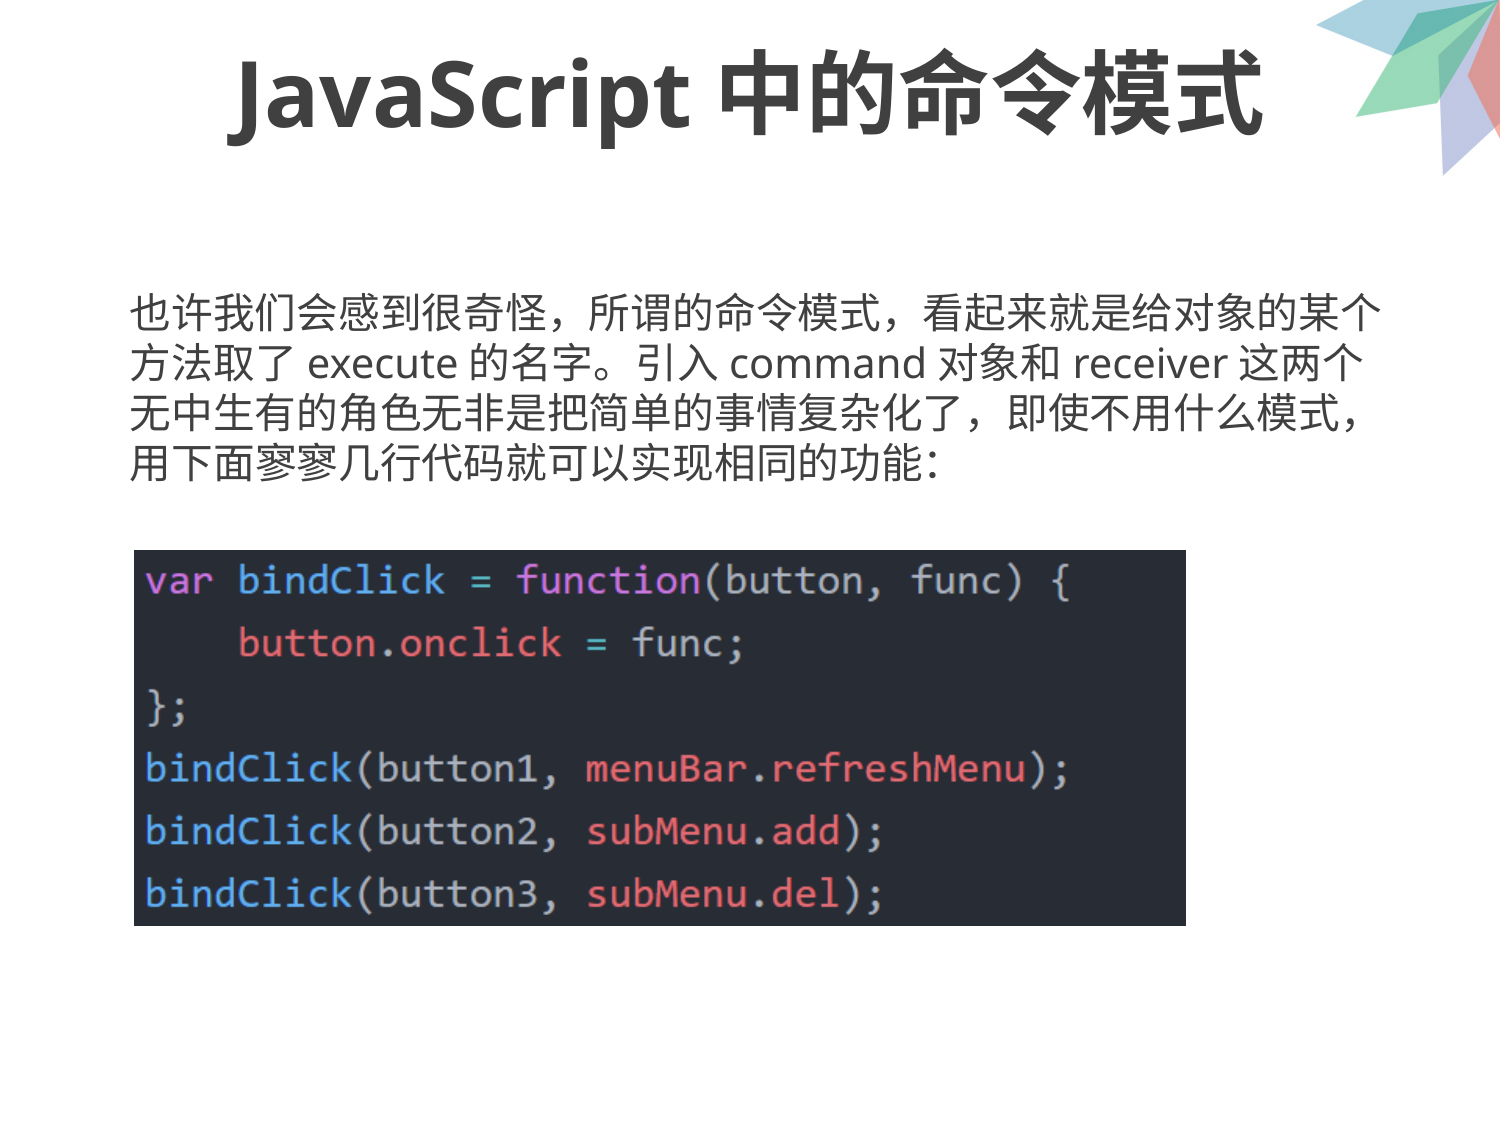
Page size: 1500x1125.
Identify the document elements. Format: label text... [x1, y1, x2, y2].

picture [0, 179, 1500, 1125]
title JavaScript中的命令模式 [0, 2, 1500, 179]
list 也许我们会感到很奇怪，所谓的命令模式，看起来就是给对象的某个方法取了execute的名字。引入command对象和receiver这两个无中生有的角色无非是把简单的事情复杂化了，即使不用什么模式，用下面寥寥几行代码就可以实现相同的功能： [64, 278, 1415, 870]
